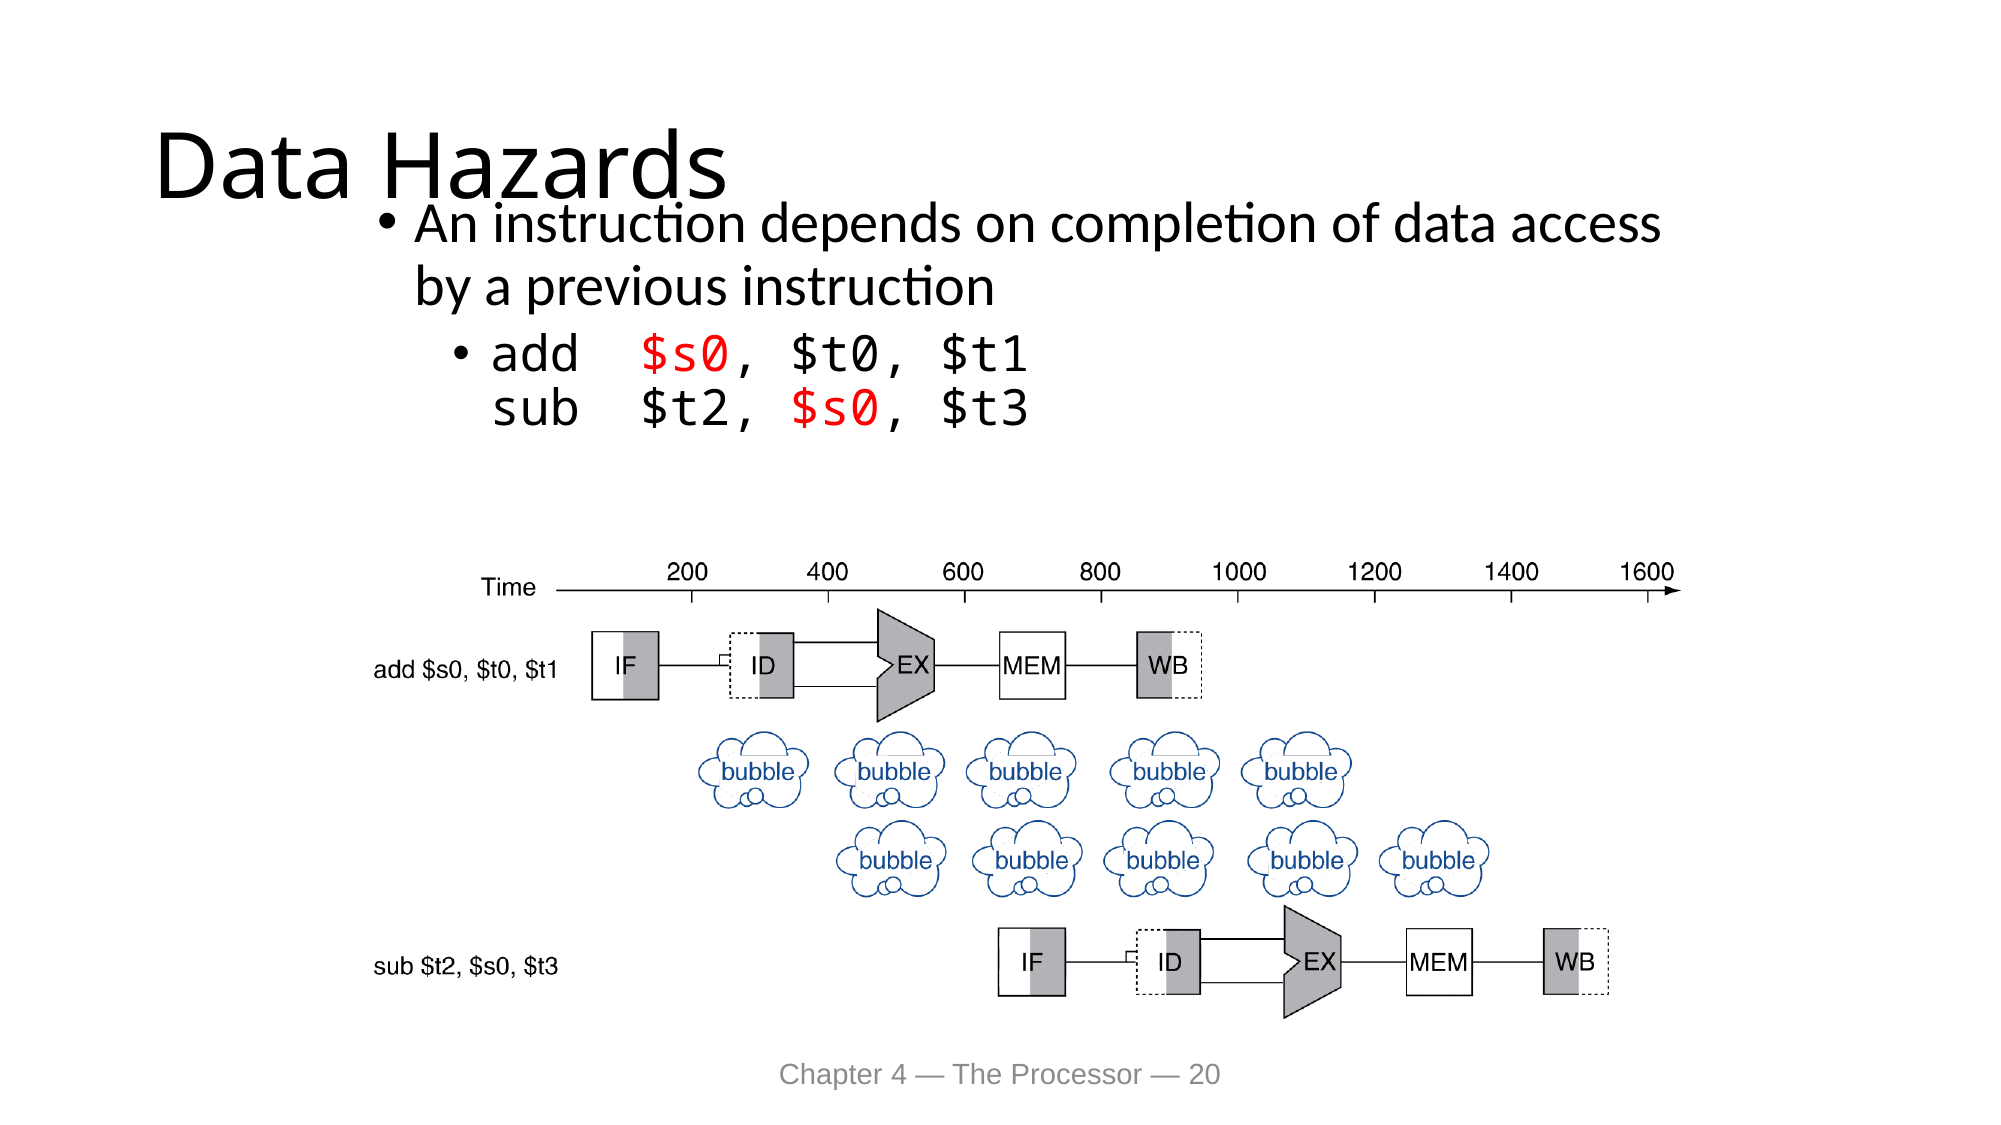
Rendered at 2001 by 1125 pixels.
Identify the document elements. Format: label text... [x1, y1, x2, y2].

list An instruction depends on completion of data access by a previous instruction add $s0, $t0, $t1 sub $t2, $s0, $t3 [362, 184, 1719, 550]
picture [373, 562, 1681, 1019]
title Data Hazards [137, 59, 1863, 278]
footer Chapter 4 — The Processor — 20 [662, 1042, 1338, 1103]
